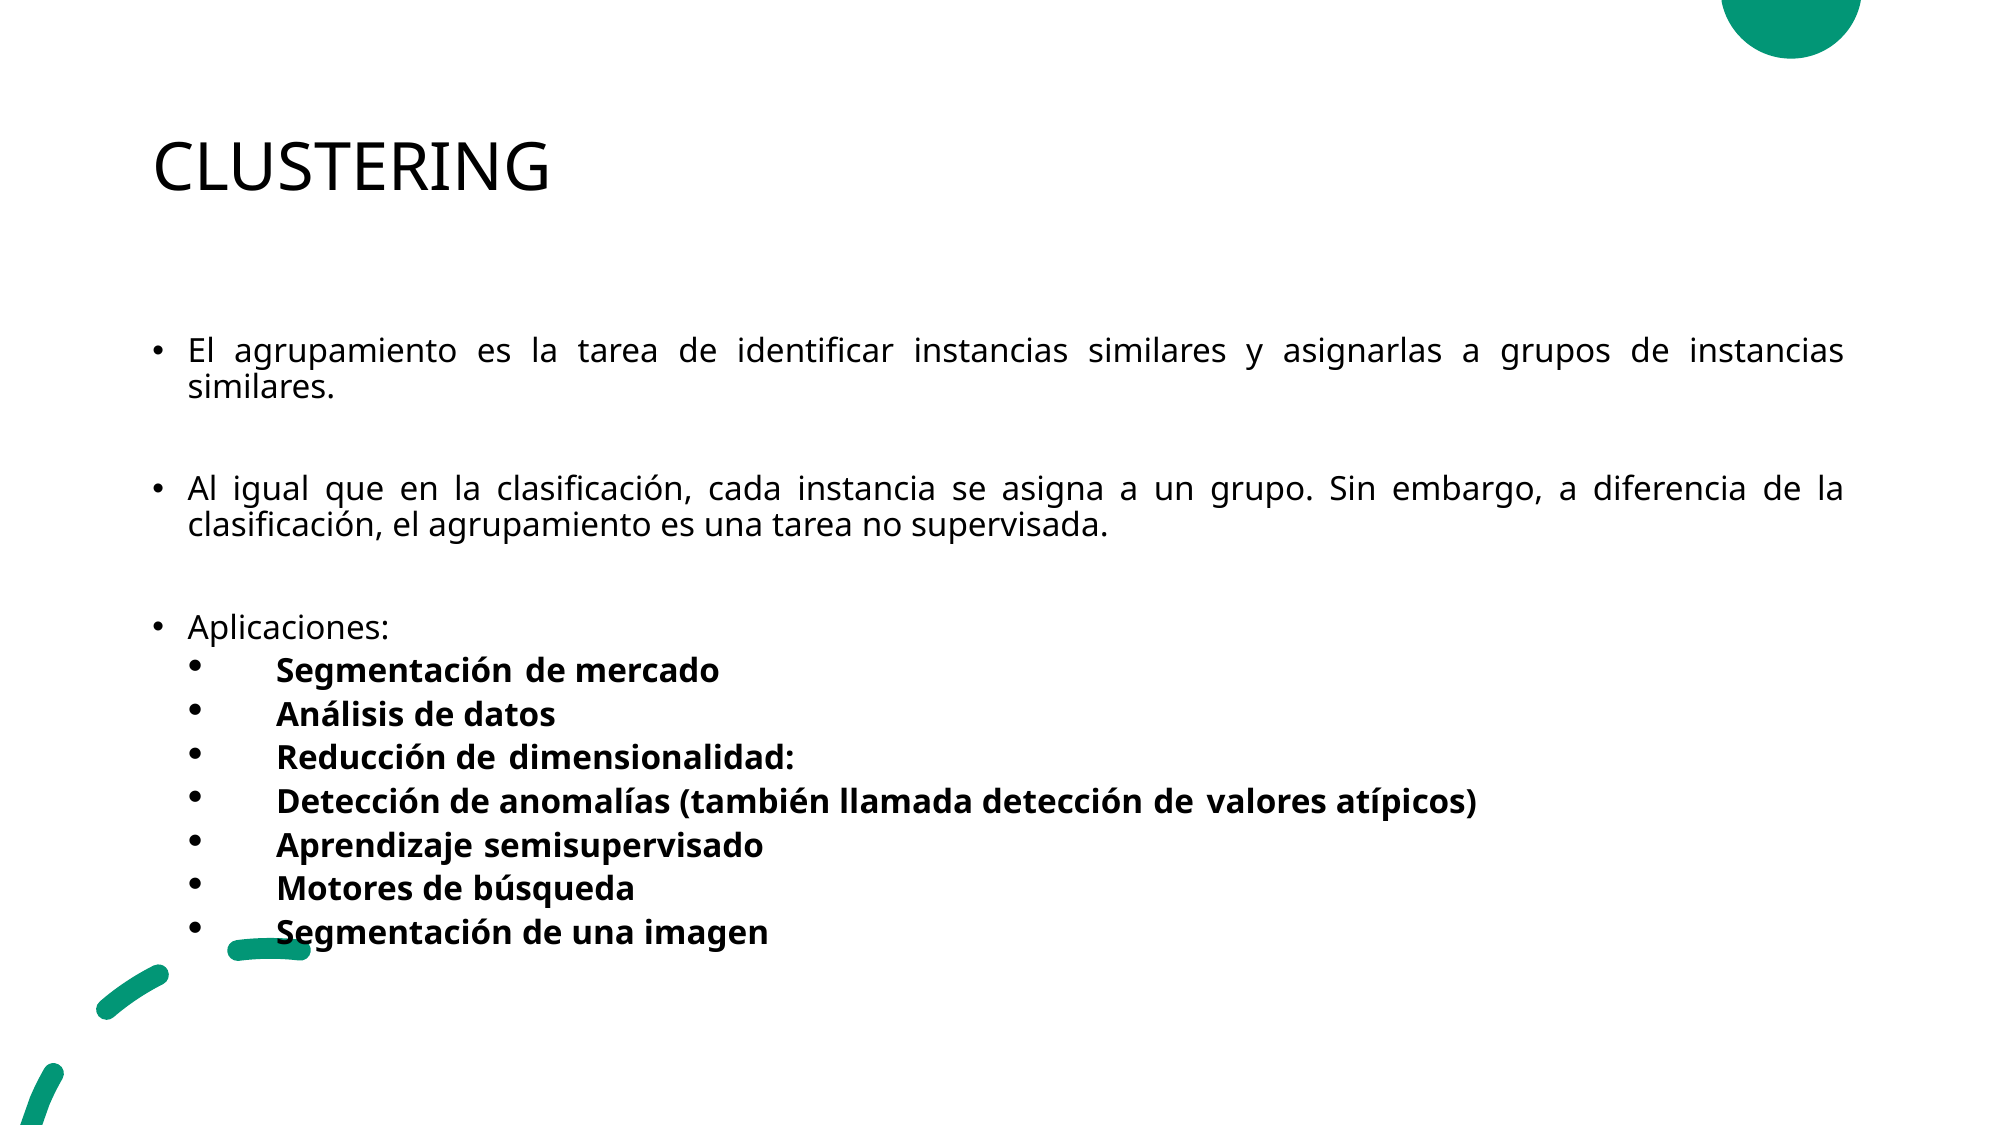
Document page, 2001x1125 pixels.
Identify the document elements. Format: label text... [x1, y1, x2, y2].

title CLUSTERING [137, 59, 1863, 278]
list El agrupamiento es la tarea de identificar instancias similares y asignarlas a grupos de instancias similares. Al igual que en la clasificación, cada instancia se asigna a un grupo. Sin embargo, a diferencia de la clasificación, el agrupamiento es una tarea no supervisada. Aplicaciones: Segmentación de mercado Análisis de datos Reducción de dimensionalidad: Detección de anomalías (también llamada detección de valores atípicos) Aprendizaje semisupervisado Motores de búsqueda Segmentación de una imagen [137, 325, 1863, 960]
